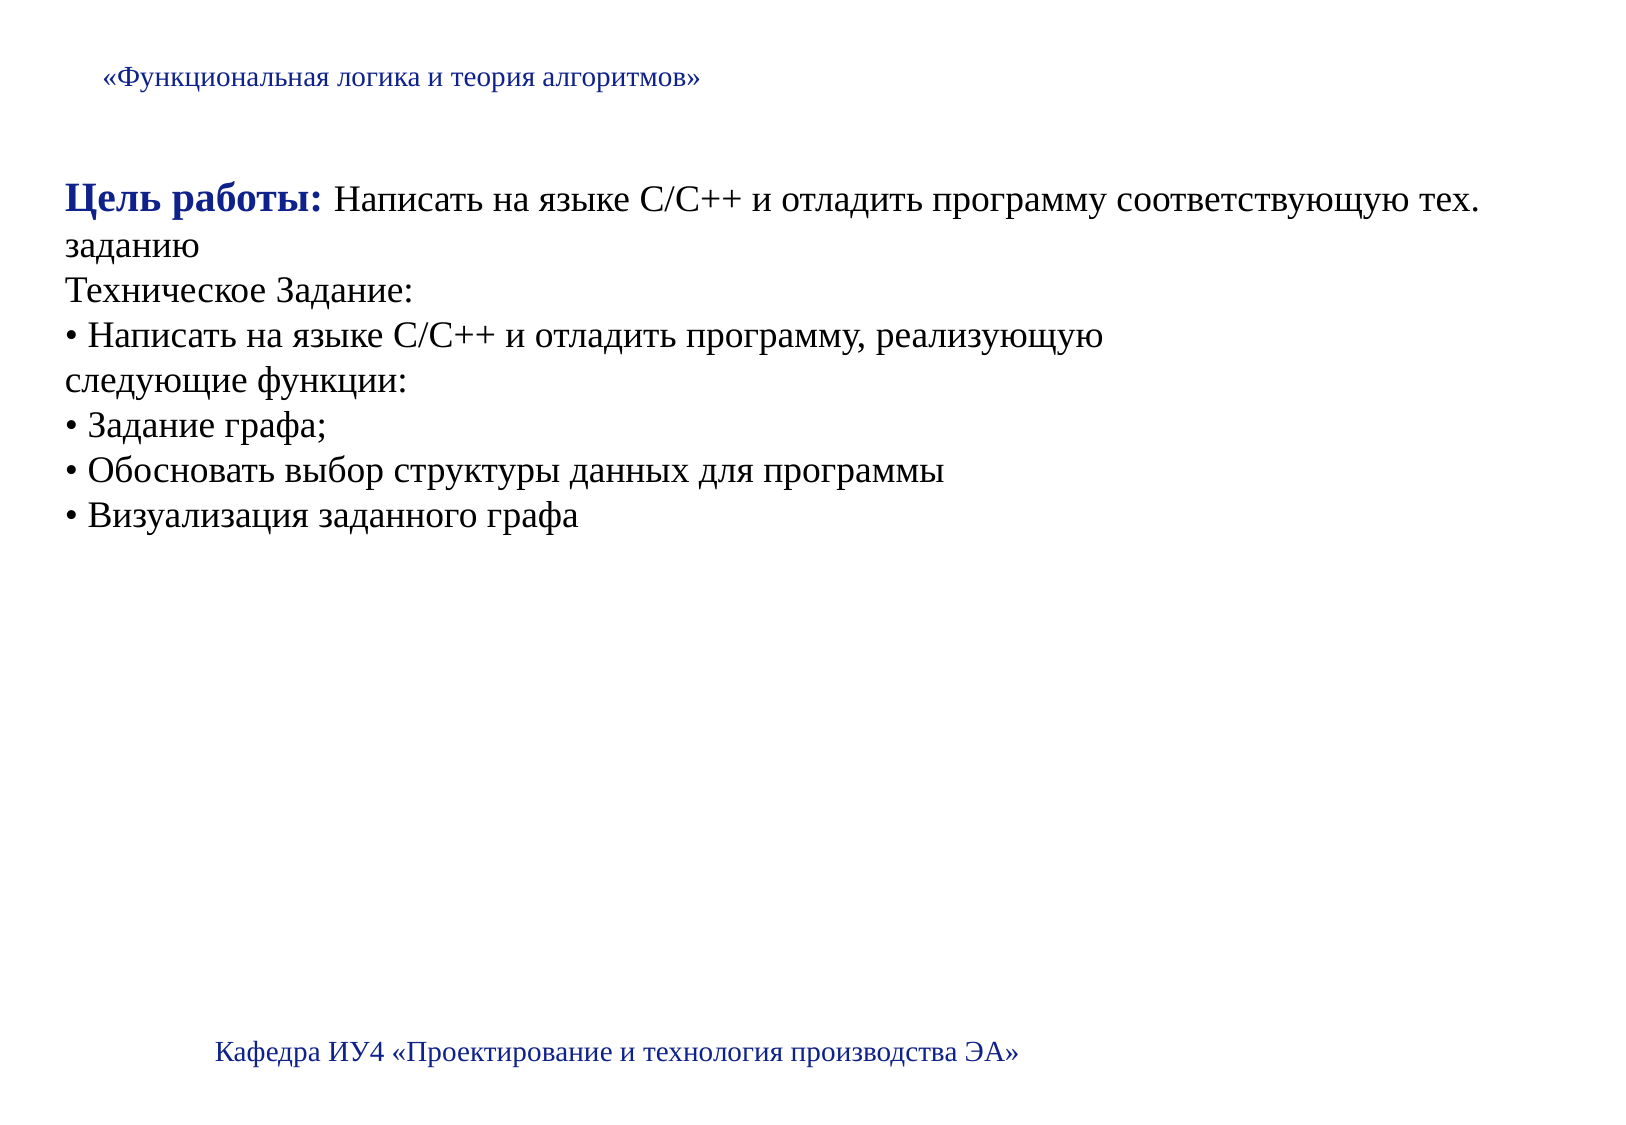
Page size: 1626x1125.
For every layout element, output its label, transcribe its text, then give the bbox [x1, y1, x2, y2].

text_box Цель работы: Написать на языке С/C++ и отладить программу соответствующую тех. заданию Техническое Задание: • Написать на языке С/C++ и отладить программу, реализующую следующие функции: • Задание графа; • Обосновать выбор структуры данных для программы • Визуализация заданного графа [49, 162, 1511, 599]
text_box Кафедра ИУ4 «Проектирование и технология производства ЭА» [200, 1024, 1375, 1076]
text_box «Функциональная логика и теория алгоритмов» [87, 49, 1488, 136]
